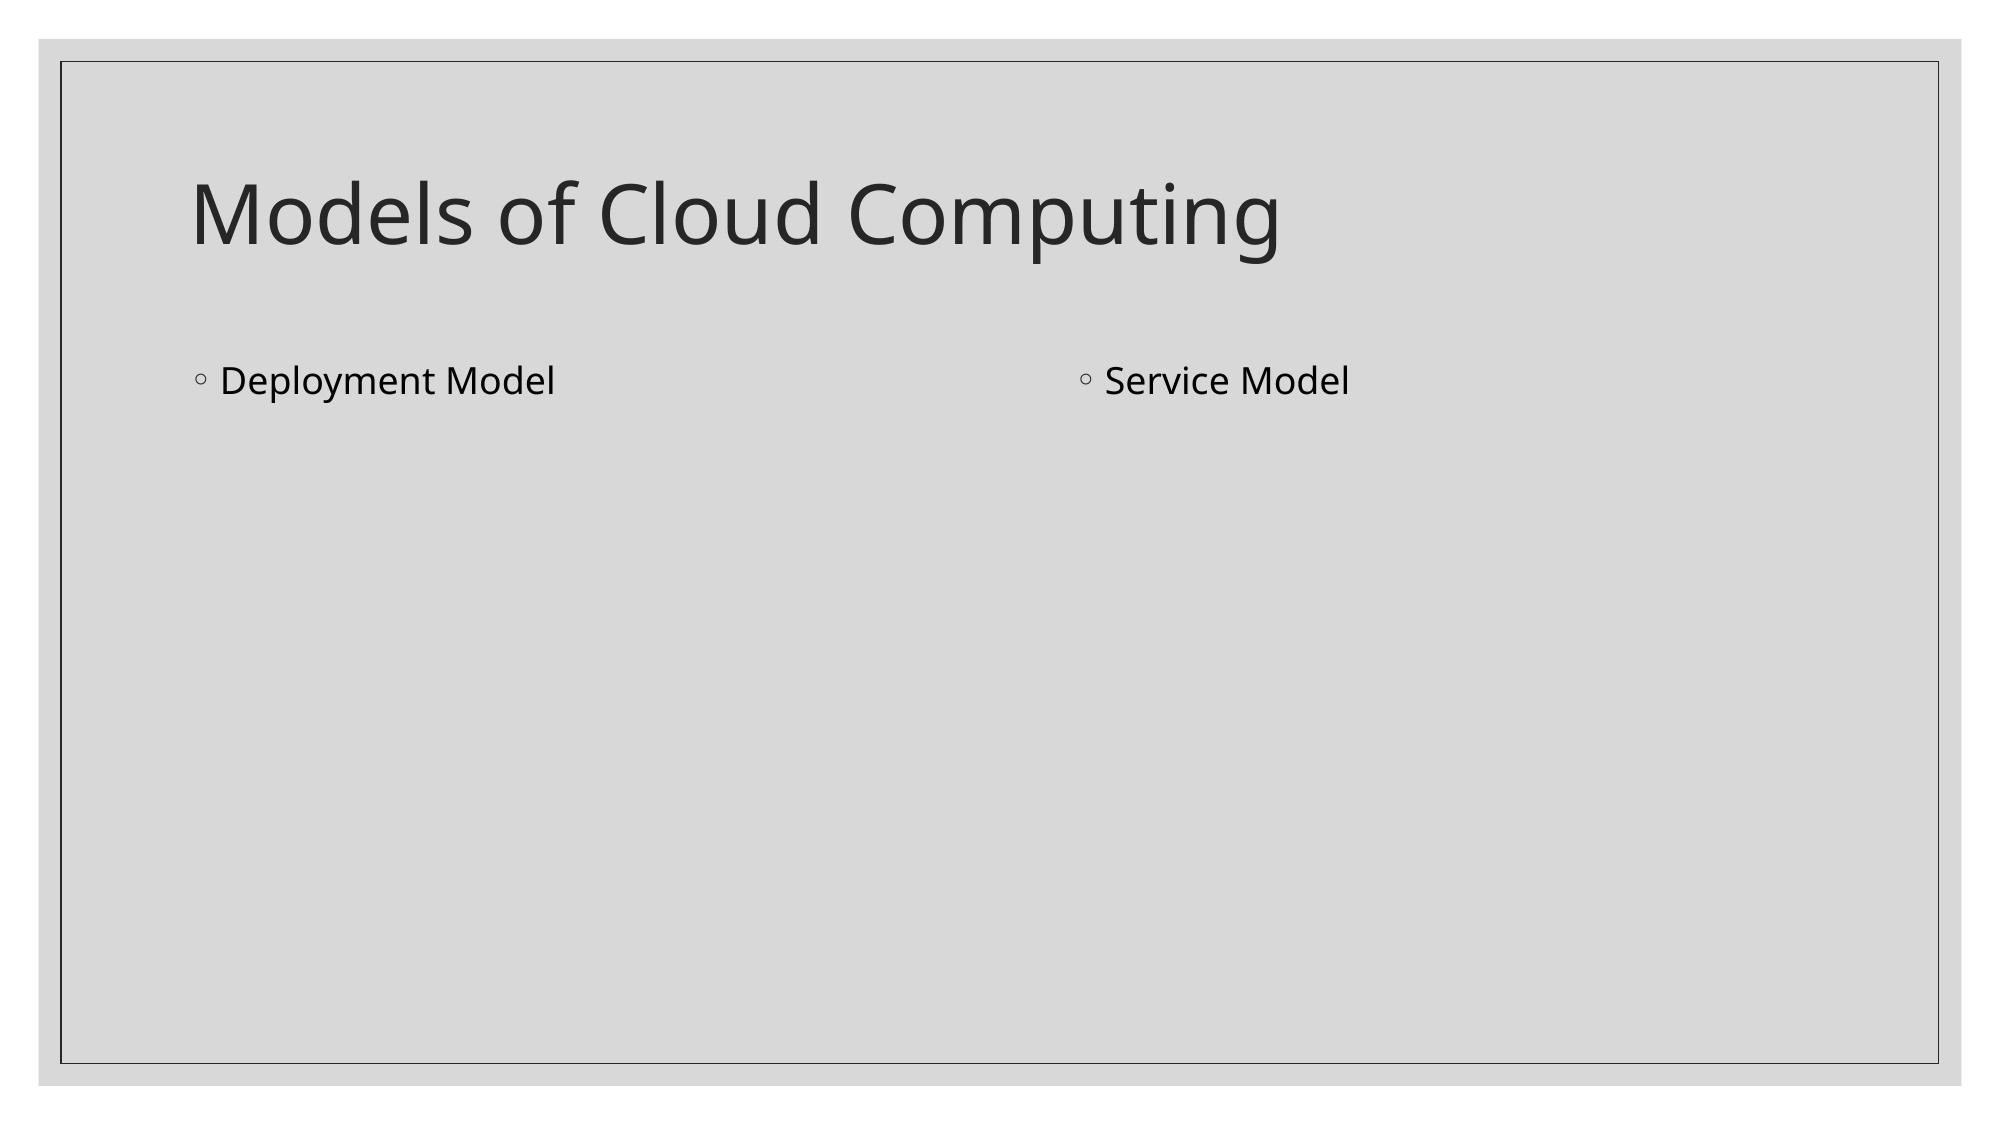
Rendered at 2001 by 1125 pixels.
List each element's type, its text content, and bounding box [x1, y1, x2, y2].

list Deployment Model [174, 345, 940, 960]
title Models of Cloud Computing [174, 105, 1825, 331]
list Service Model [1059, 345, 1825, 960]
